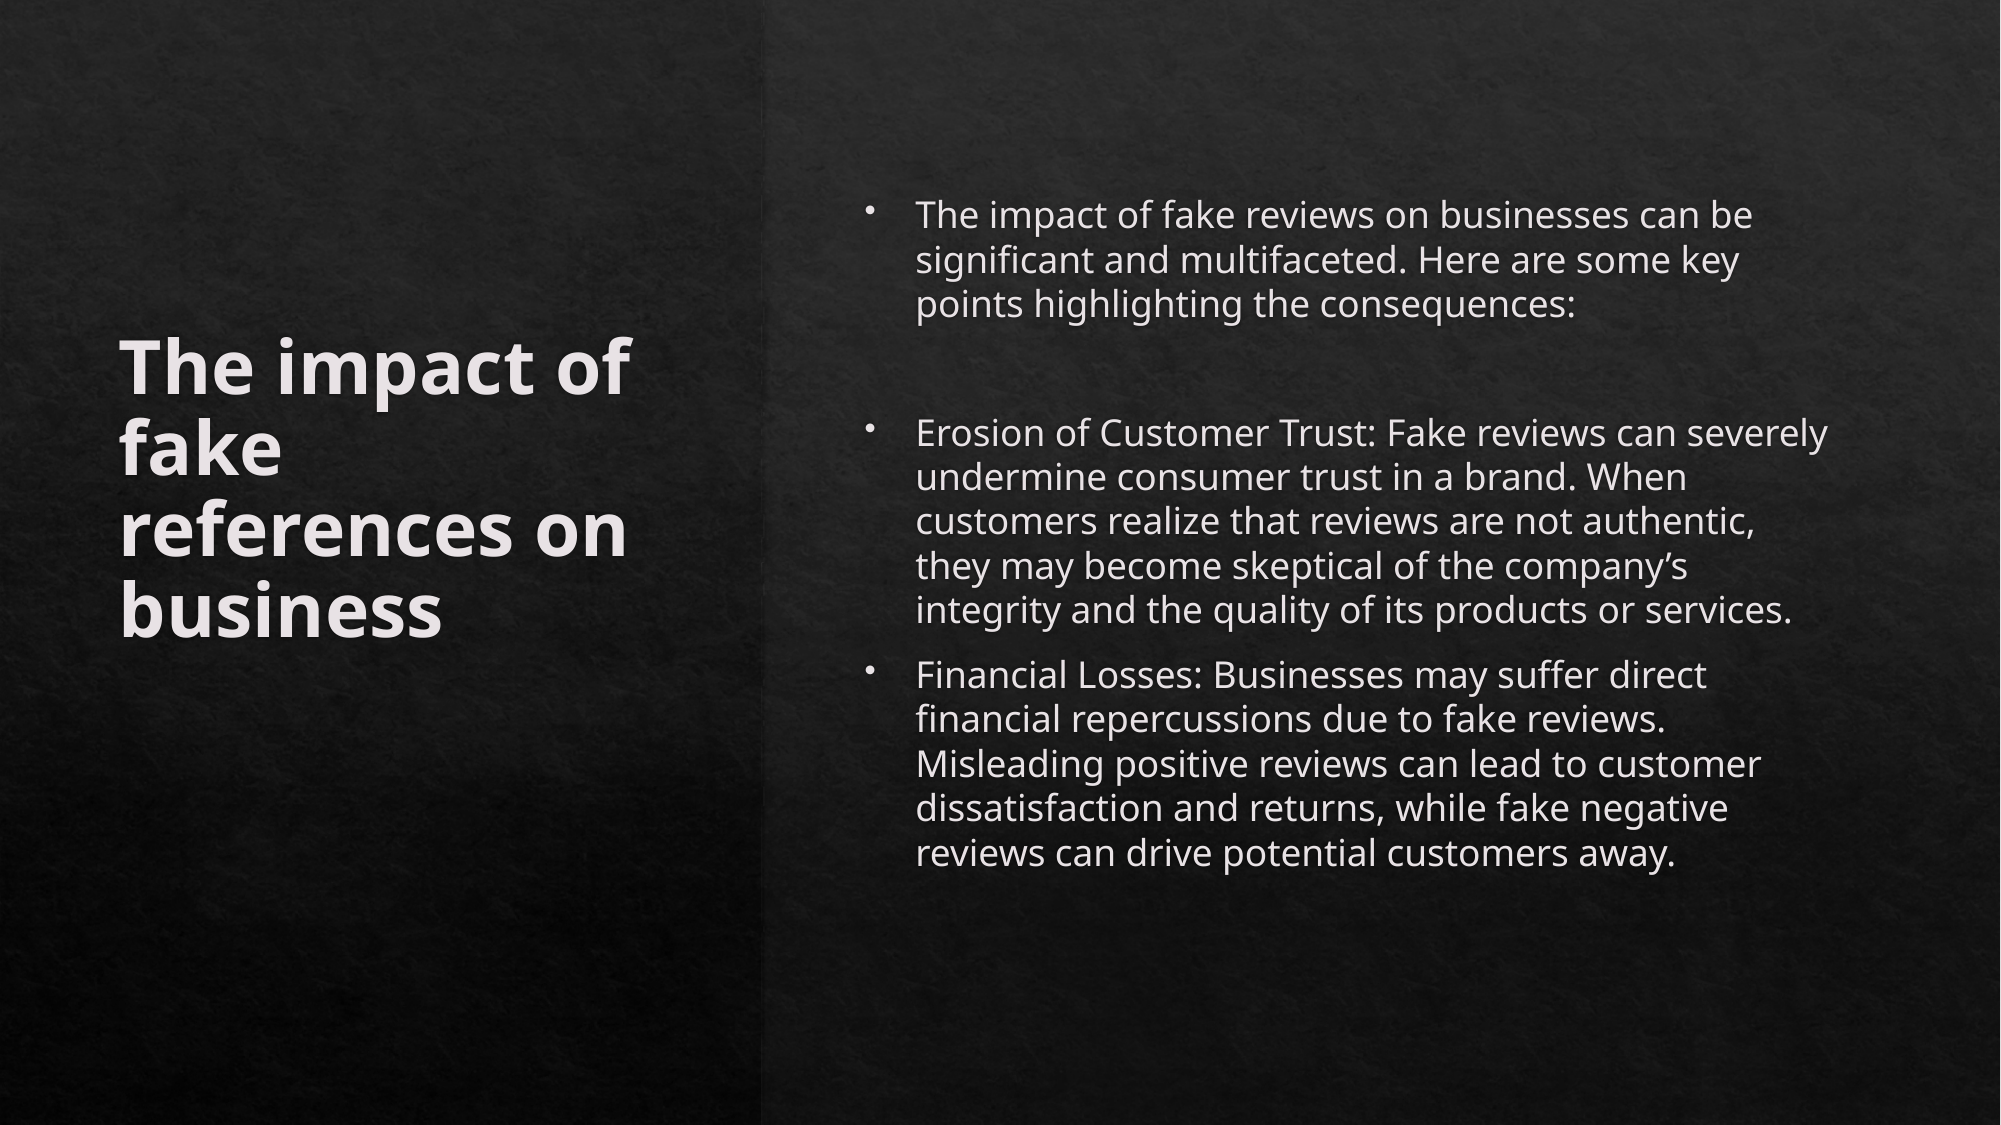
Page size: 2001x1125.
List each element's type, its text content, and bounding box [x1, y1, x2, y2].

title The impact of fake references on business [103, 158, 664, 907]
text_box [0, 0, 754, 1125]
picture [760, 0, 2000, 1125]
